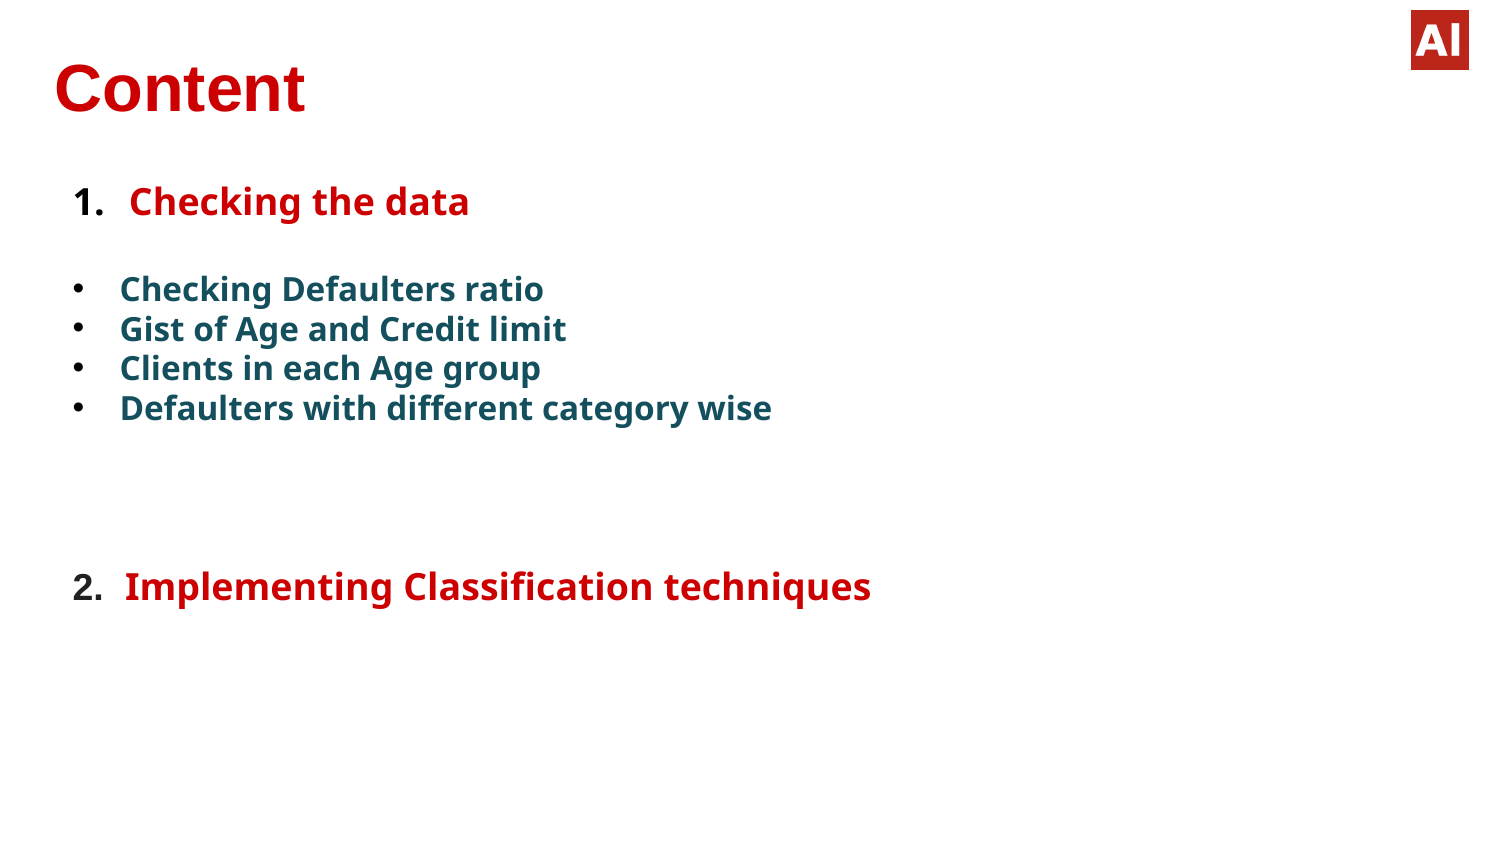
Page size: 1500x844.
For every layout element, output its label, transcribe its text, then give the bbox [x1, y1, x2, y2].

text_box Checking the data Checking Defaulters ratio Gist of Age and Credit limit Clients in each Age group Defaulters with different category wise 2. Implementing Classification techniques [57, 170, 1456, 685]
picture [1411, 10, 1469, 70]
title Content [39, 28, 1437, 140]
